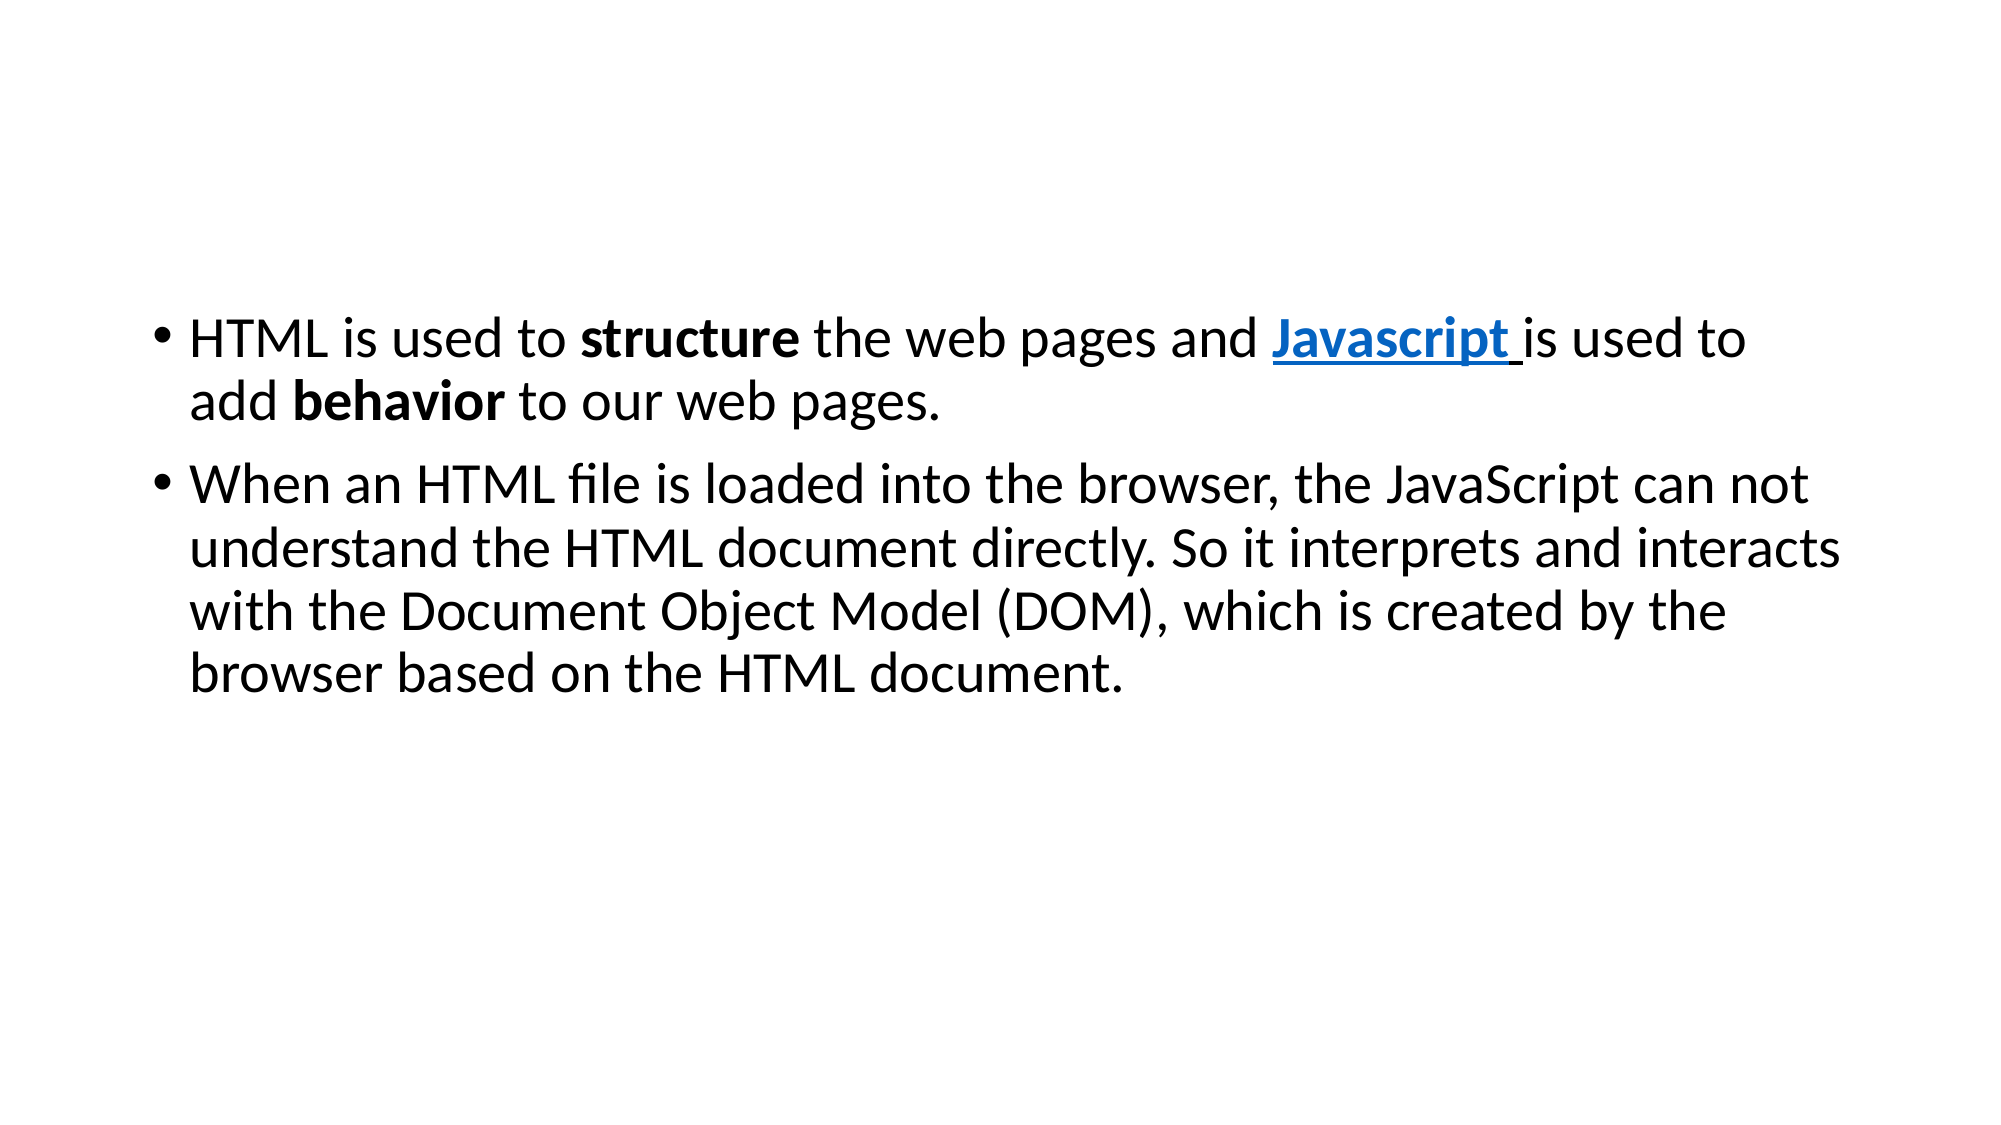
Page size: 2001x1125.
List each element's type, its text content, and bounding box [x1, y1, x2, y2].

list HTML is used to structure the web pages and Javascript is used to add behavior to our web pages. When an HTML file is loaded into the browser, the JavaScript can not understand the HTML document directly. So it interprets and interacts with the Document Object Model (DOM), which is created by the browser based on the HTML document. [137, 299, 1863, 1014]
